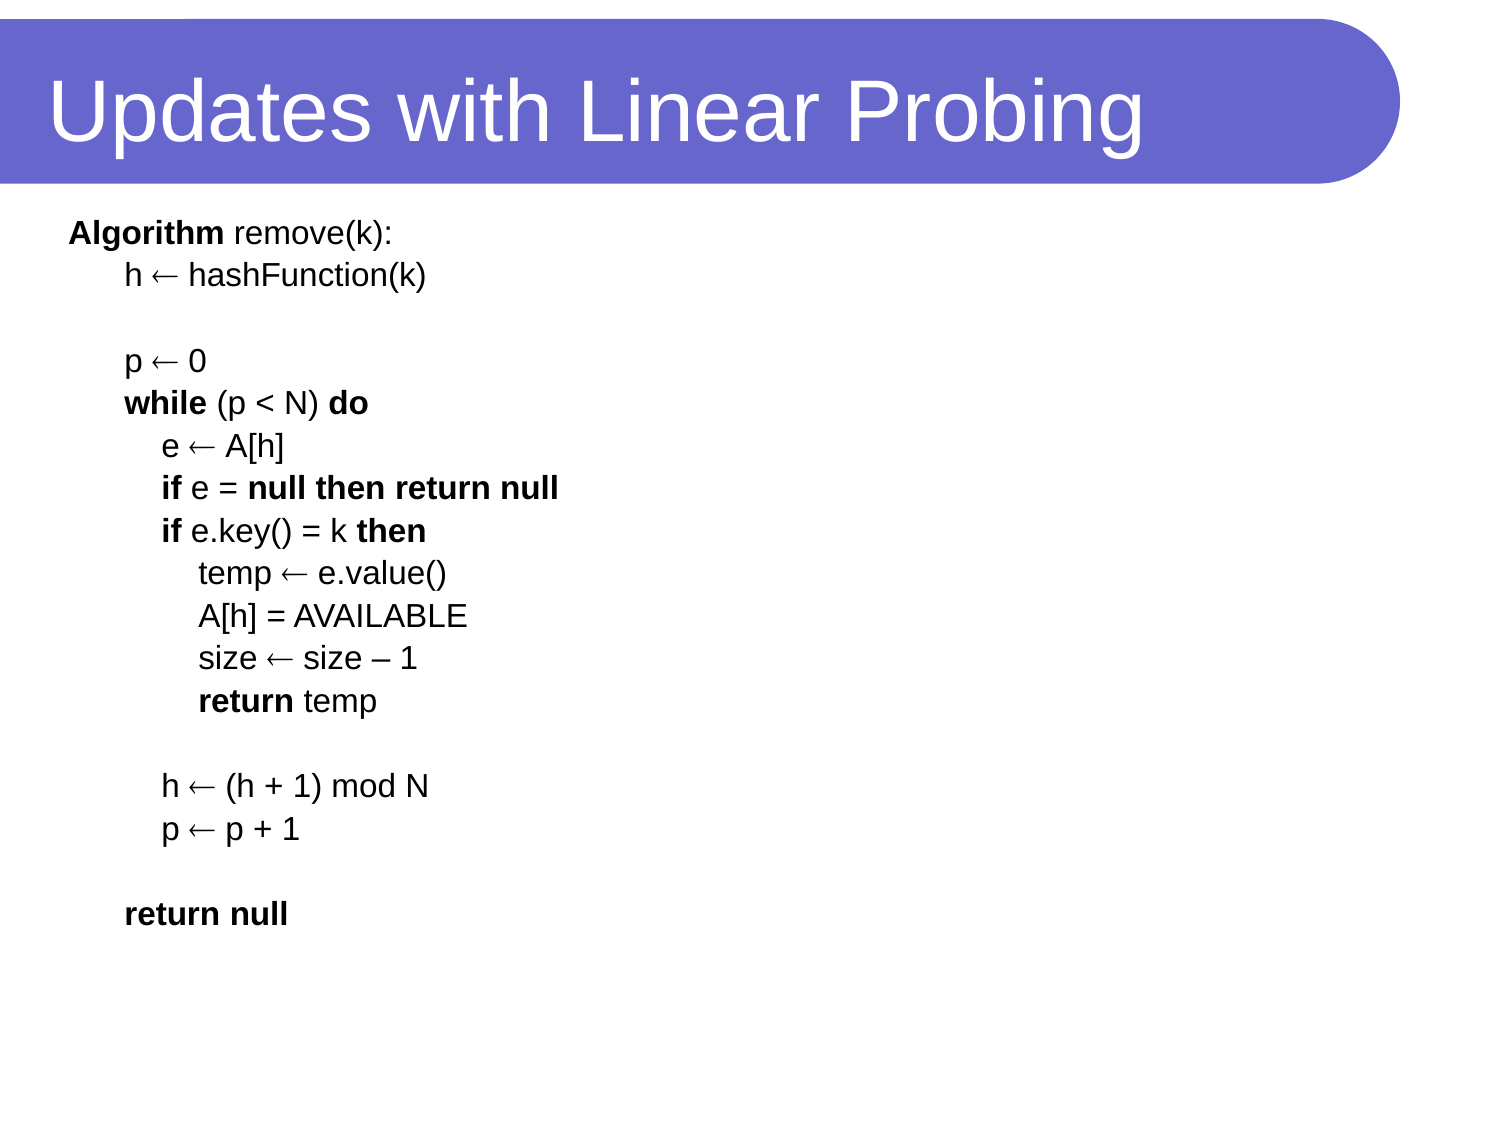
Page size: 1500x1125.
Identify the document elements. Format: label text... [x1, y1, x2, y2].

title Updates with Linear Probing [31, 31, 1348, 182]
list Algorithm remove(k): h  hashFunction(k) p  0 while (p < N) do e  A[h] if e = null then return null if e.key() = k then temp  e.value() A[h] = AVAILABLE size  size – 1 return temp h  (h + 1) mod N p  p + 1 return null [52, 207, 1448, 1071]
